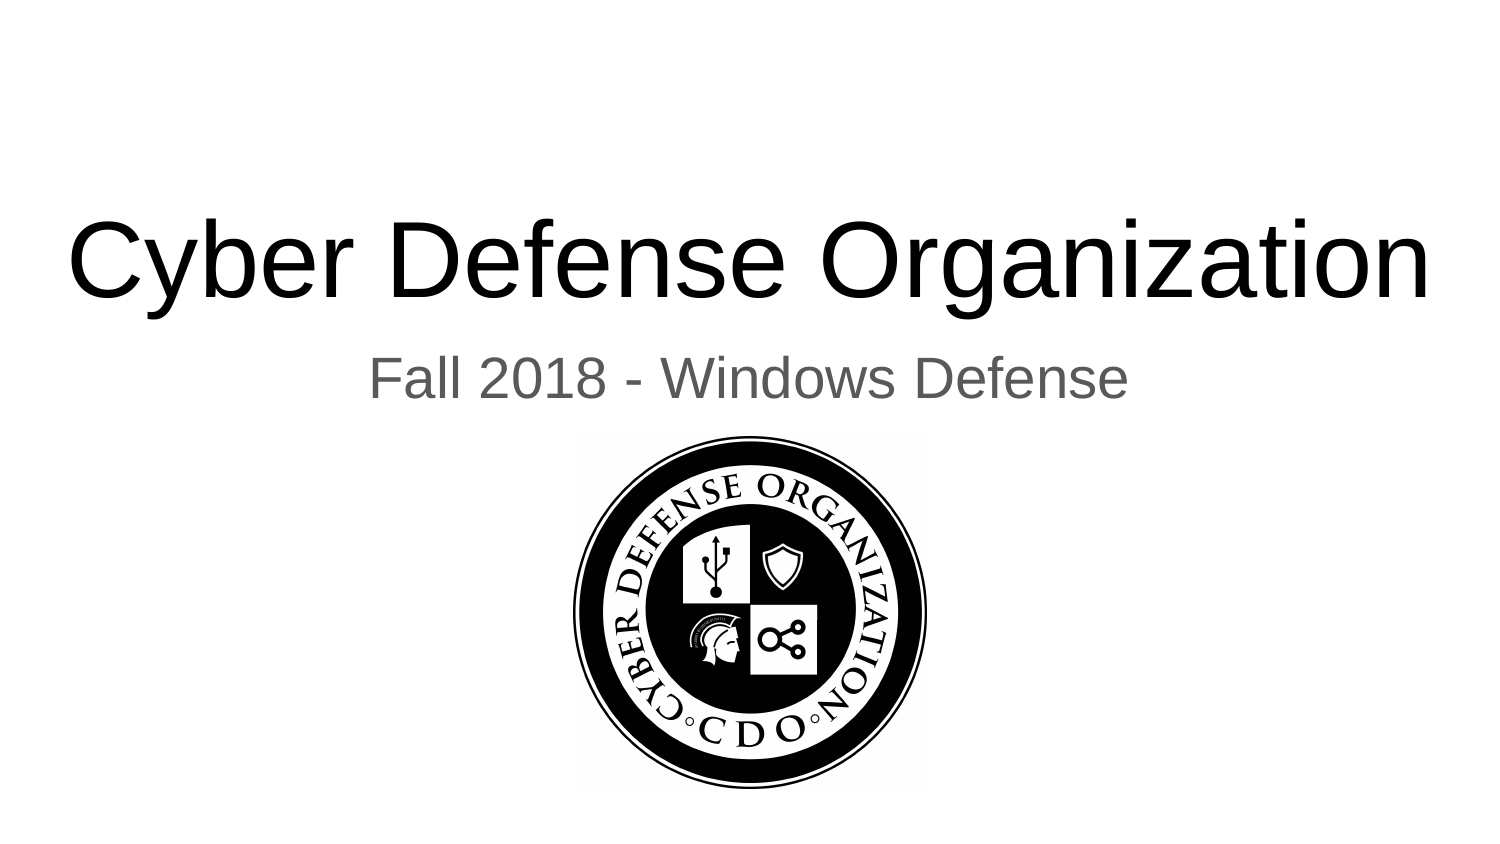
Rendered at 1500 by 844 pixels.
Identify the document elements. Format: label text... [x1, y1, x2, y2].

picture [573, 435, 927, 789]
text_box Cyber Defense Organization [51, 84, 1449, 325]
text_box Fall 2018 - Windows Defense [51, 325, 1449, 456]
